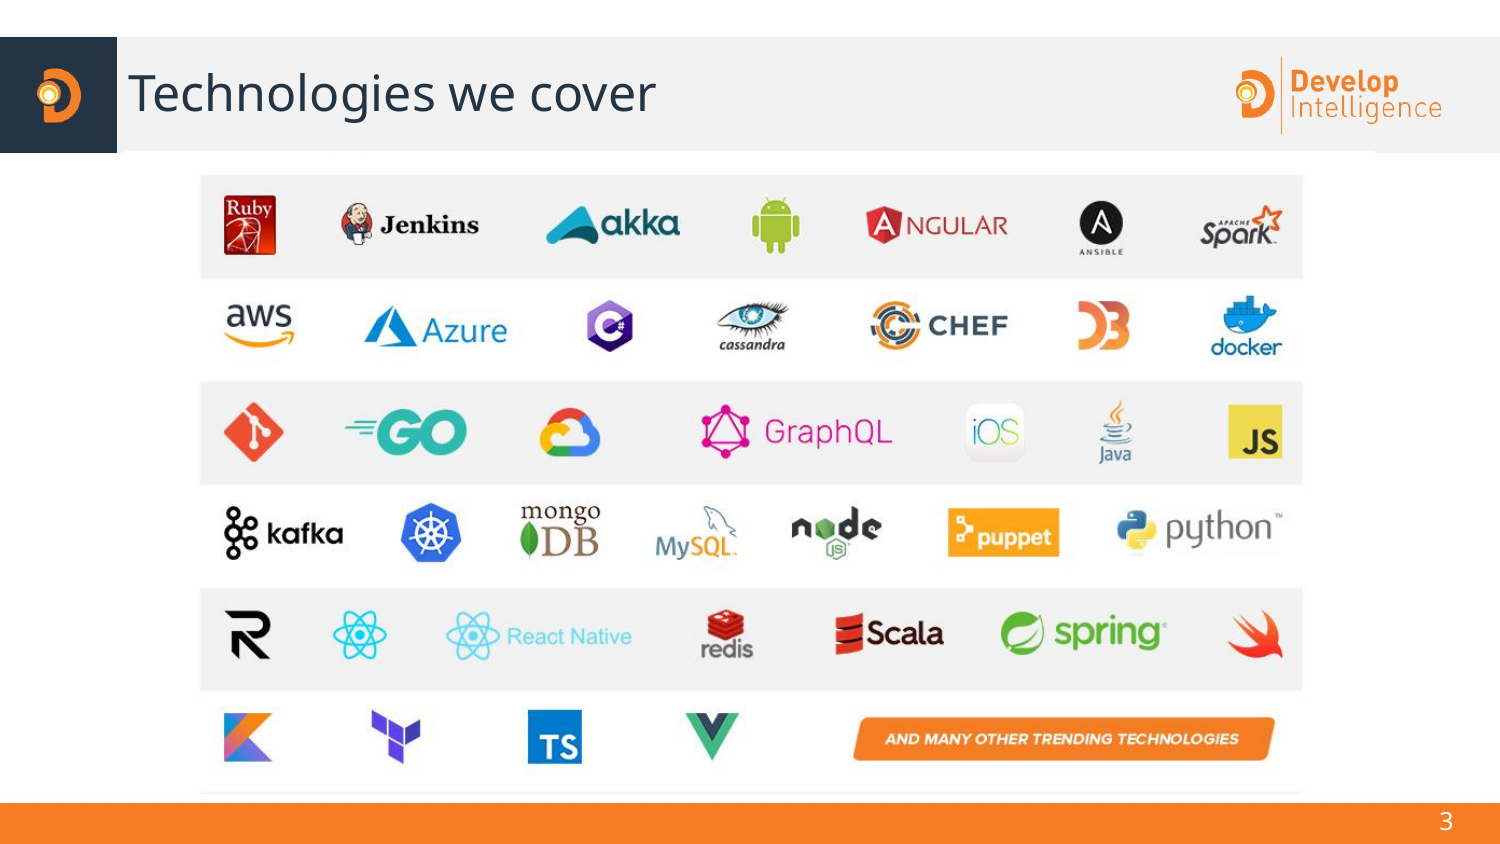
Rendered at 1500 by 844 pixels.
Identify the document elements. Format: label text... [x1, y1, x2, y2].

slide_number ‹#› [1395, 804, 1498, 841]
title Technologies we cover [117, 39, 1499, 152]
picture [0, 0, 1500, 844]
